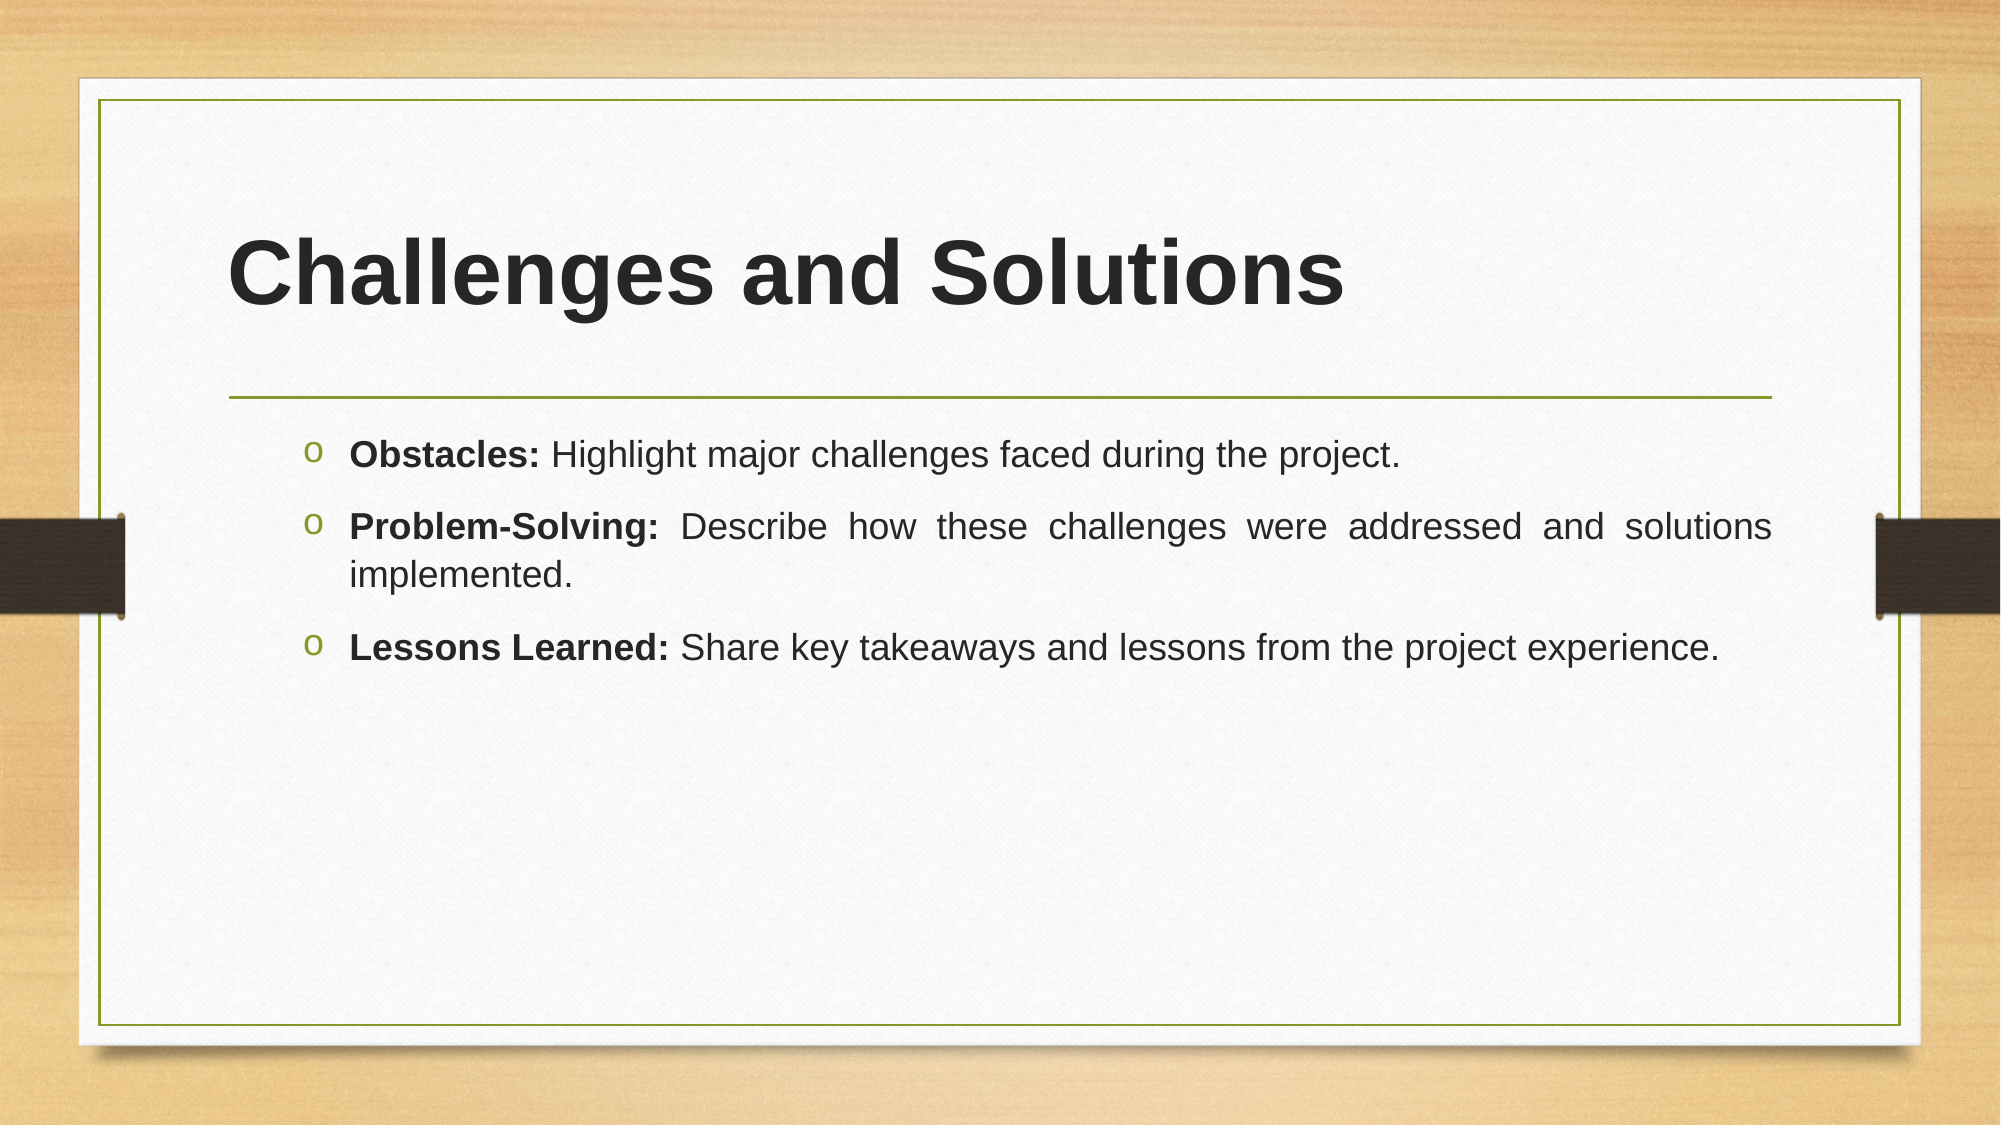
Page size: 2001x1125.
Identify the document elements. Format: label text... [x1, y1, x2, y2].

list Obstacles: Highlight major challenges faced during the project. Problem-Solving: Describe how these challenges were addressed and solutions implemented. Lessons Learned: Share key takeaways and lessons from the project experience. [212, 419, 1788, 964]
picture [0, 0, 2001, 1125]
title Challenges and Solutions [212, 161, 1788, 375]
